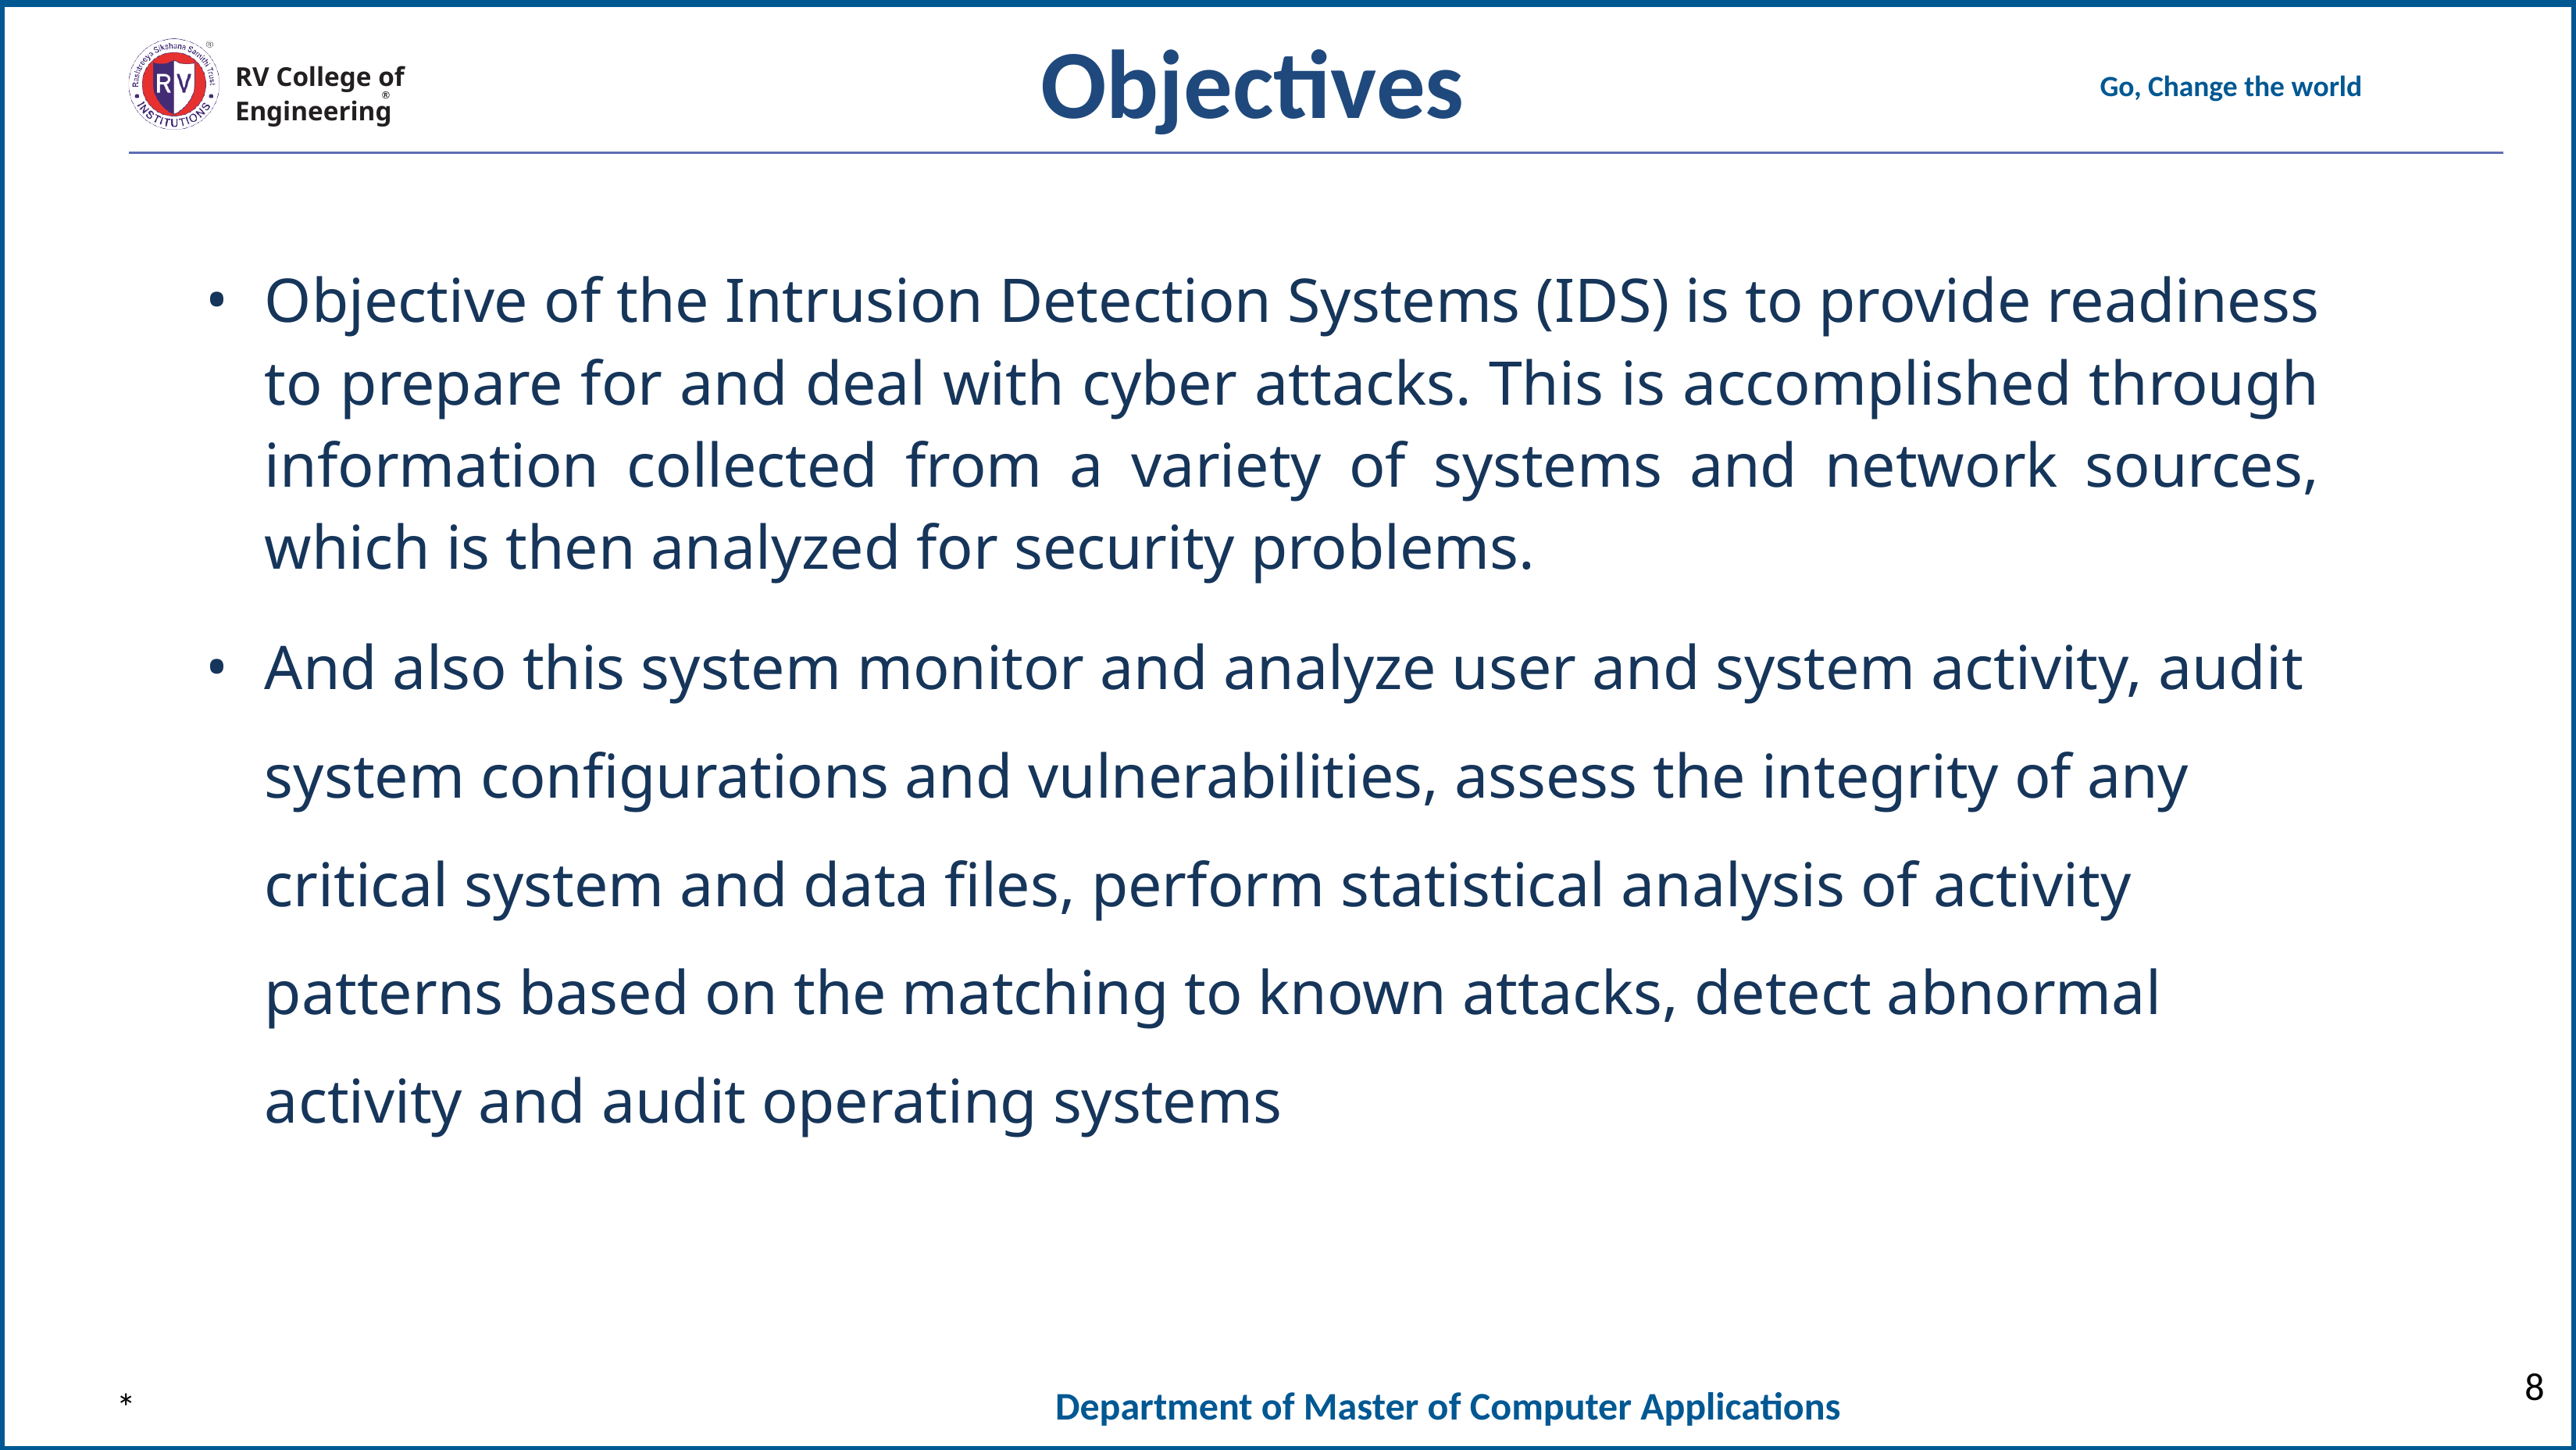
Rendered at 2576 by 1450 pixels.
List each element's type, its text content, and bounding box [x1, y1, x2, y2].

text_box ‹#› [2196, 1361, 2545, 1409]
text_box Objectives [458, 20, 2069, 138]
text_box Objective of the Intrusion Detection Systems (IDS) is to provide readiness to prepare for and deal with cyber attacks. This is accomplished through information collected from a variety of systems and network sources, which is then analyzed for security problems. And also this system monitor and analyze user and system activity, audit system configurations and vulnerabilities, assess the integrity of any critical system and data files, perform statistical analysis of activity patterns based on the matching to known attacks, detect abnormal activity and audit operating systems [194, 246, 2333, 1247]
picture [128, 38, 219, 130]
text_box * [116, 1382, 709, 1430]
